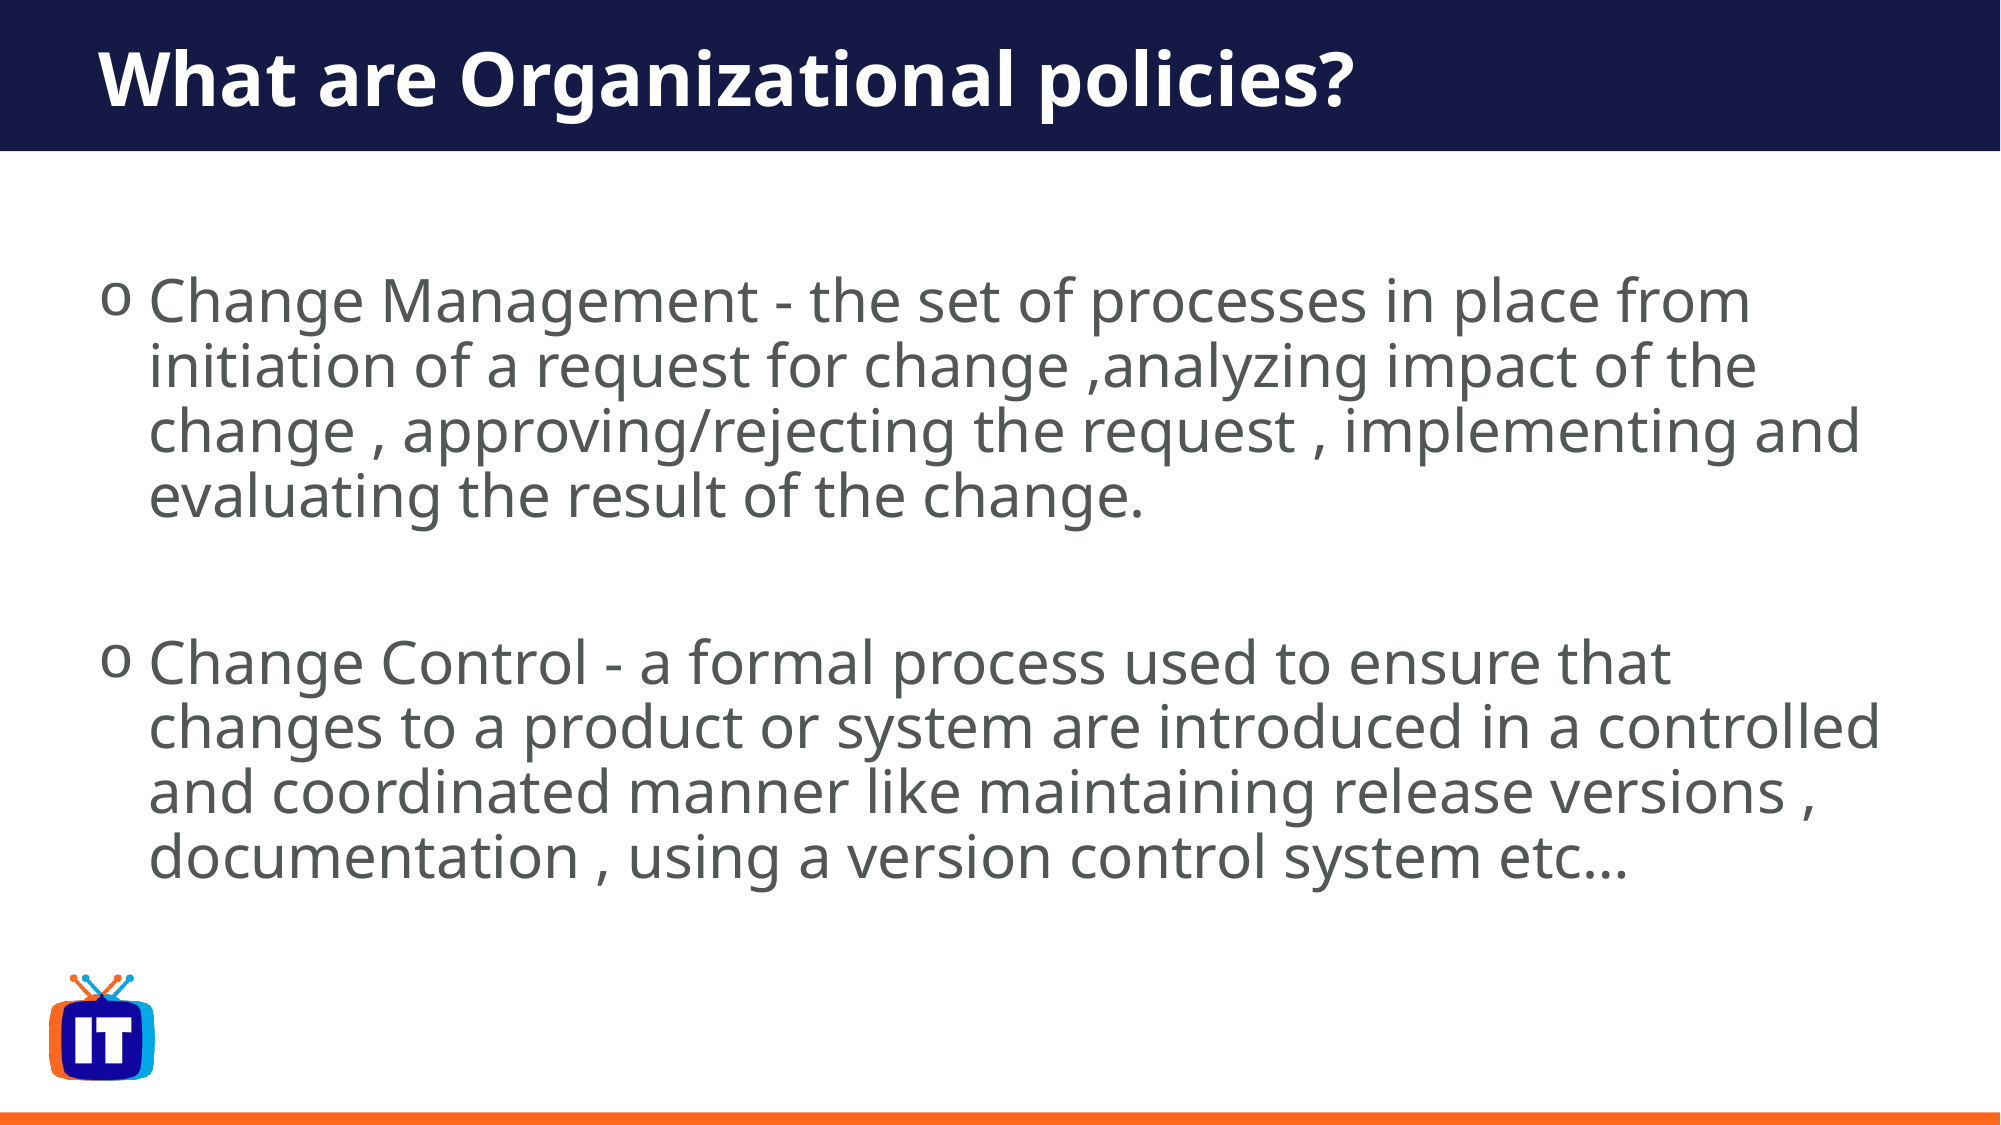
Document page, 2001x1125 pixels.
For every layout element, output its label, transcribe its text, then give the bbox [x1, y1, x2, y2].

title What are Organizational policies? [83, 0, 1917, 168]
picture [45, 968, 158, 1087]
list Change Management - the set of processes in place from initiation of a request for change ,analyzing impact of the change , approving/rejecting the request , implementing and evaluating the result of the change. Change Control - a formal process used to ensure that changes to a product or system are introduced in a controlled and coordinated manner like maintaining release versions , documentation , using a version control system etc… [83, 190, 1917, 960]
